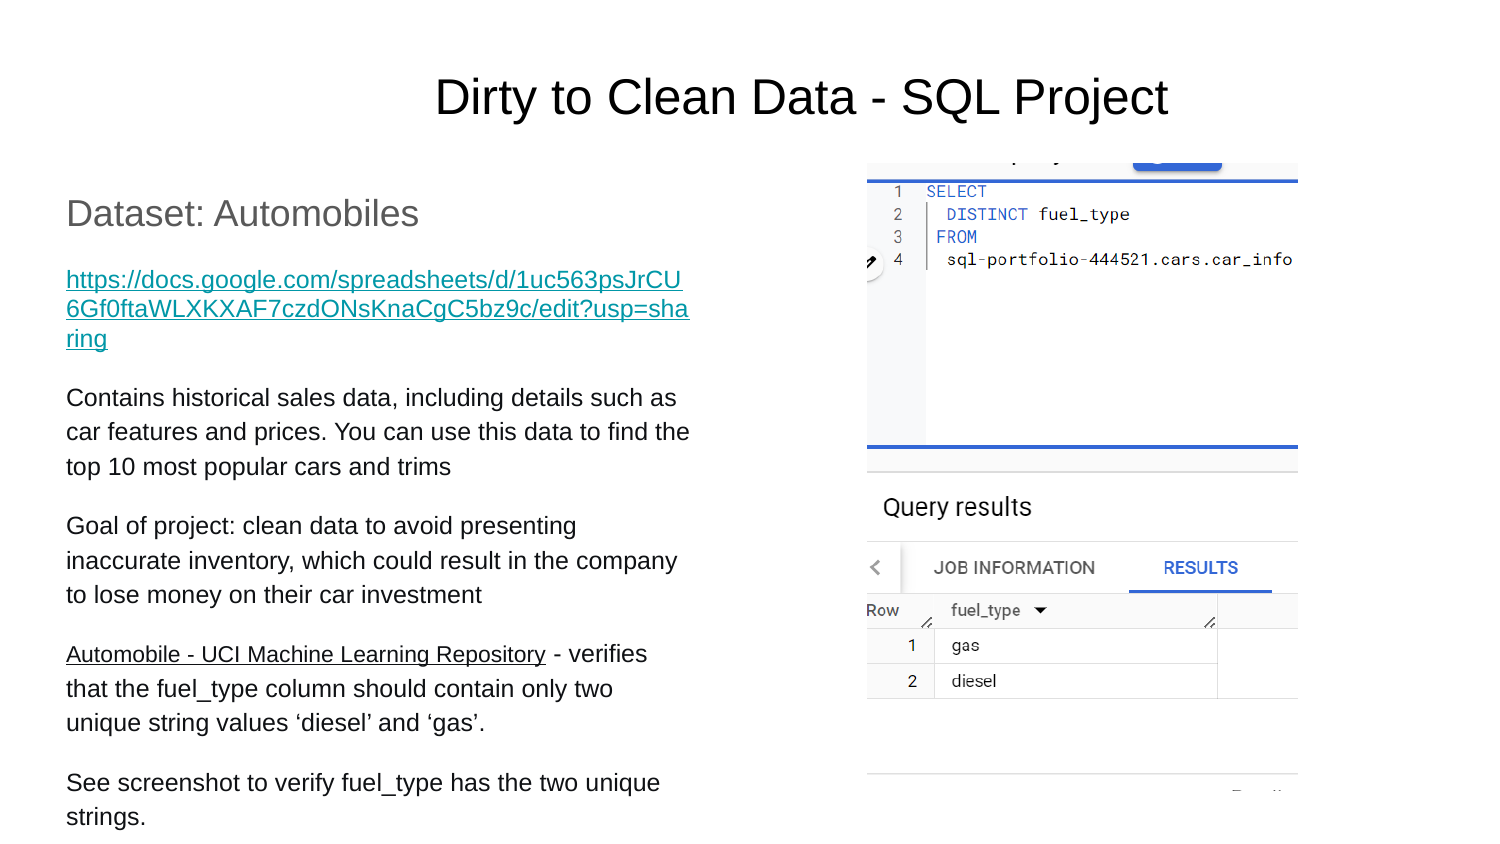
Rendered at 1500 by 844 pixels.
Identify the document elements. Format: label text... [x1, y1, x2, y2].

title Dirty to Clean Data - SQL Project [419, 49, 1237, 153]
picture [867, 163, 1298, 791]
list Dataset: Automobiles https://docs.google.com/spreadsheets/d/1uc563psJrCU6Gf0ftaWLXKXAF7czdONsKnaCgC5bz9c/edit?usp=sharing Contains historical sales data, including details such as car features and prices. You can use this data to find the top 10 most popular cars and trims Goal of project: clean data to avoid presenting inaccurate inventory, which could result in the company to lose money on their car investment Automobile - UCI Machine Learning Repository - verifies that the fuel_type column should contain only two unique string values ‘diesel’ and ‘gas’. See screenshot to verify fuel_type has the two unique strings. [51, 166, 709, 788]
